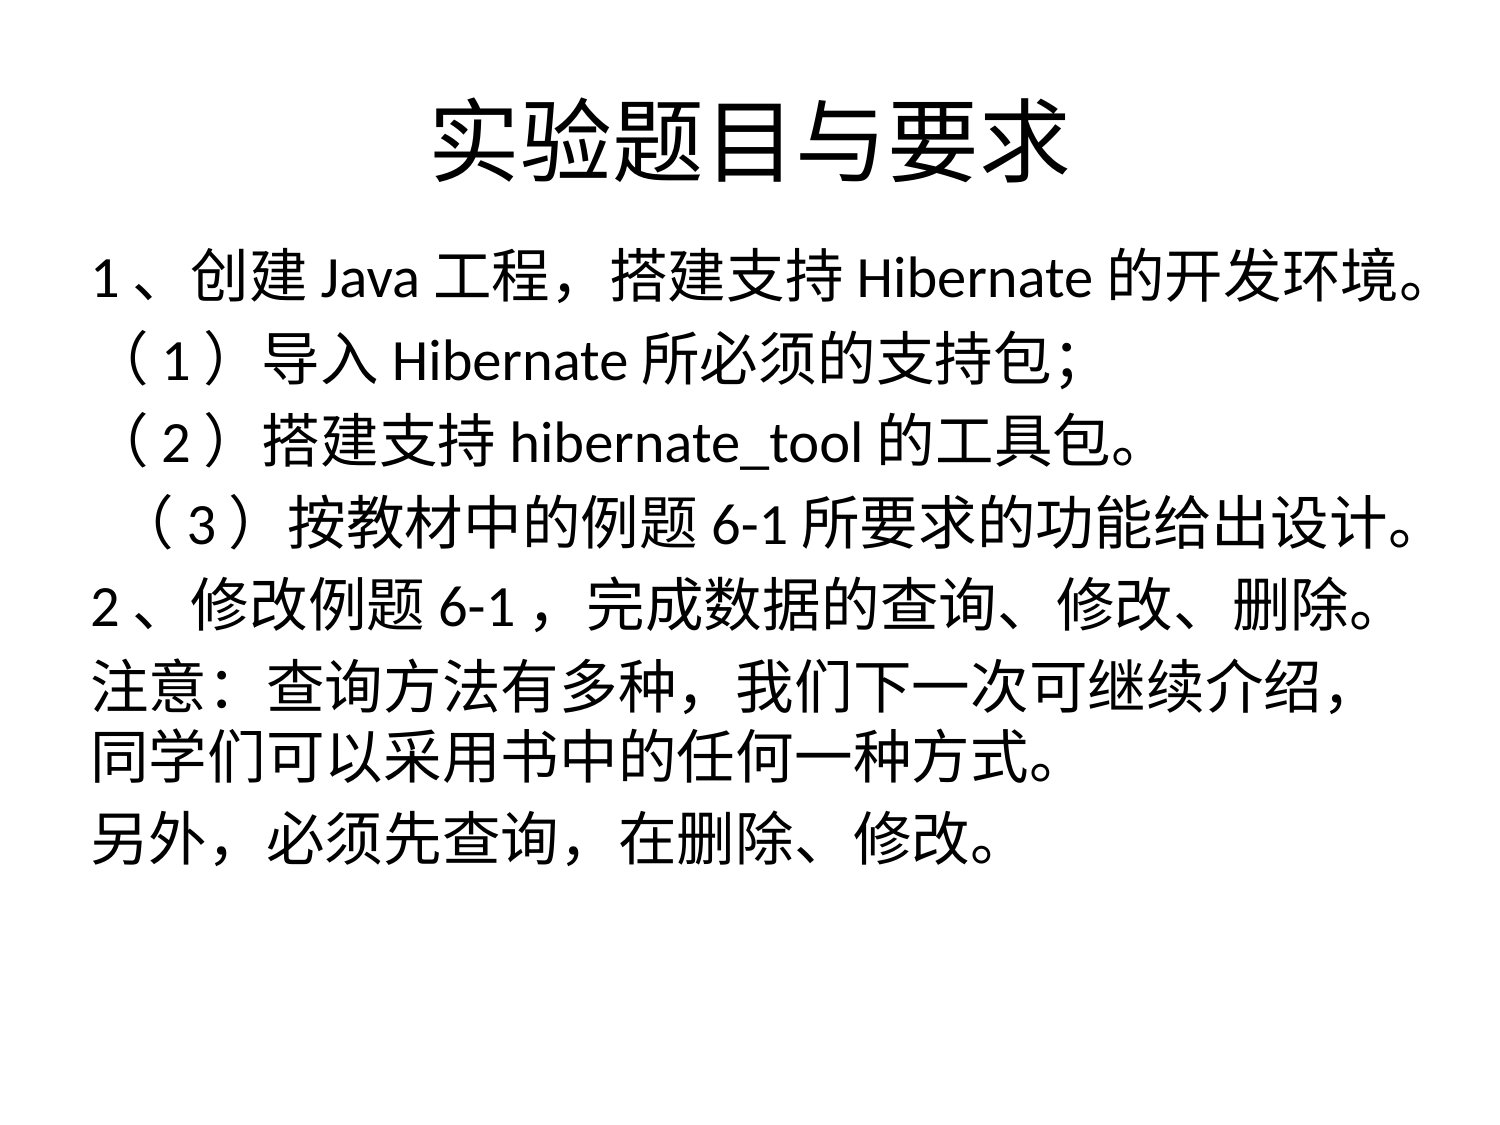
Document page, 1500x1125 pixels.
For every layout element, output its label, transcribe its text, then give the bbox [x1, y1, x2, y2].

list 1、创建Java工程，搭建支持Hibernate的开发环境。 （1）导入Hibernate所必须的支持包； （2）搭建支持hibernate_tool的工具包。 （3）按教材中的例题6-1所要求的功能给出设计。 2、修改例题6-1，完成数据的查询、修改、删除。 注意：查询方法有多种，我们下一次可继续介绍，同学们可以采用书中的任何一种方式。 另外，必须先查询，在删除、修改。 [75, 231, 1447, 1005]
title 实验题目与要求 [75, 45, 1425, 231]
